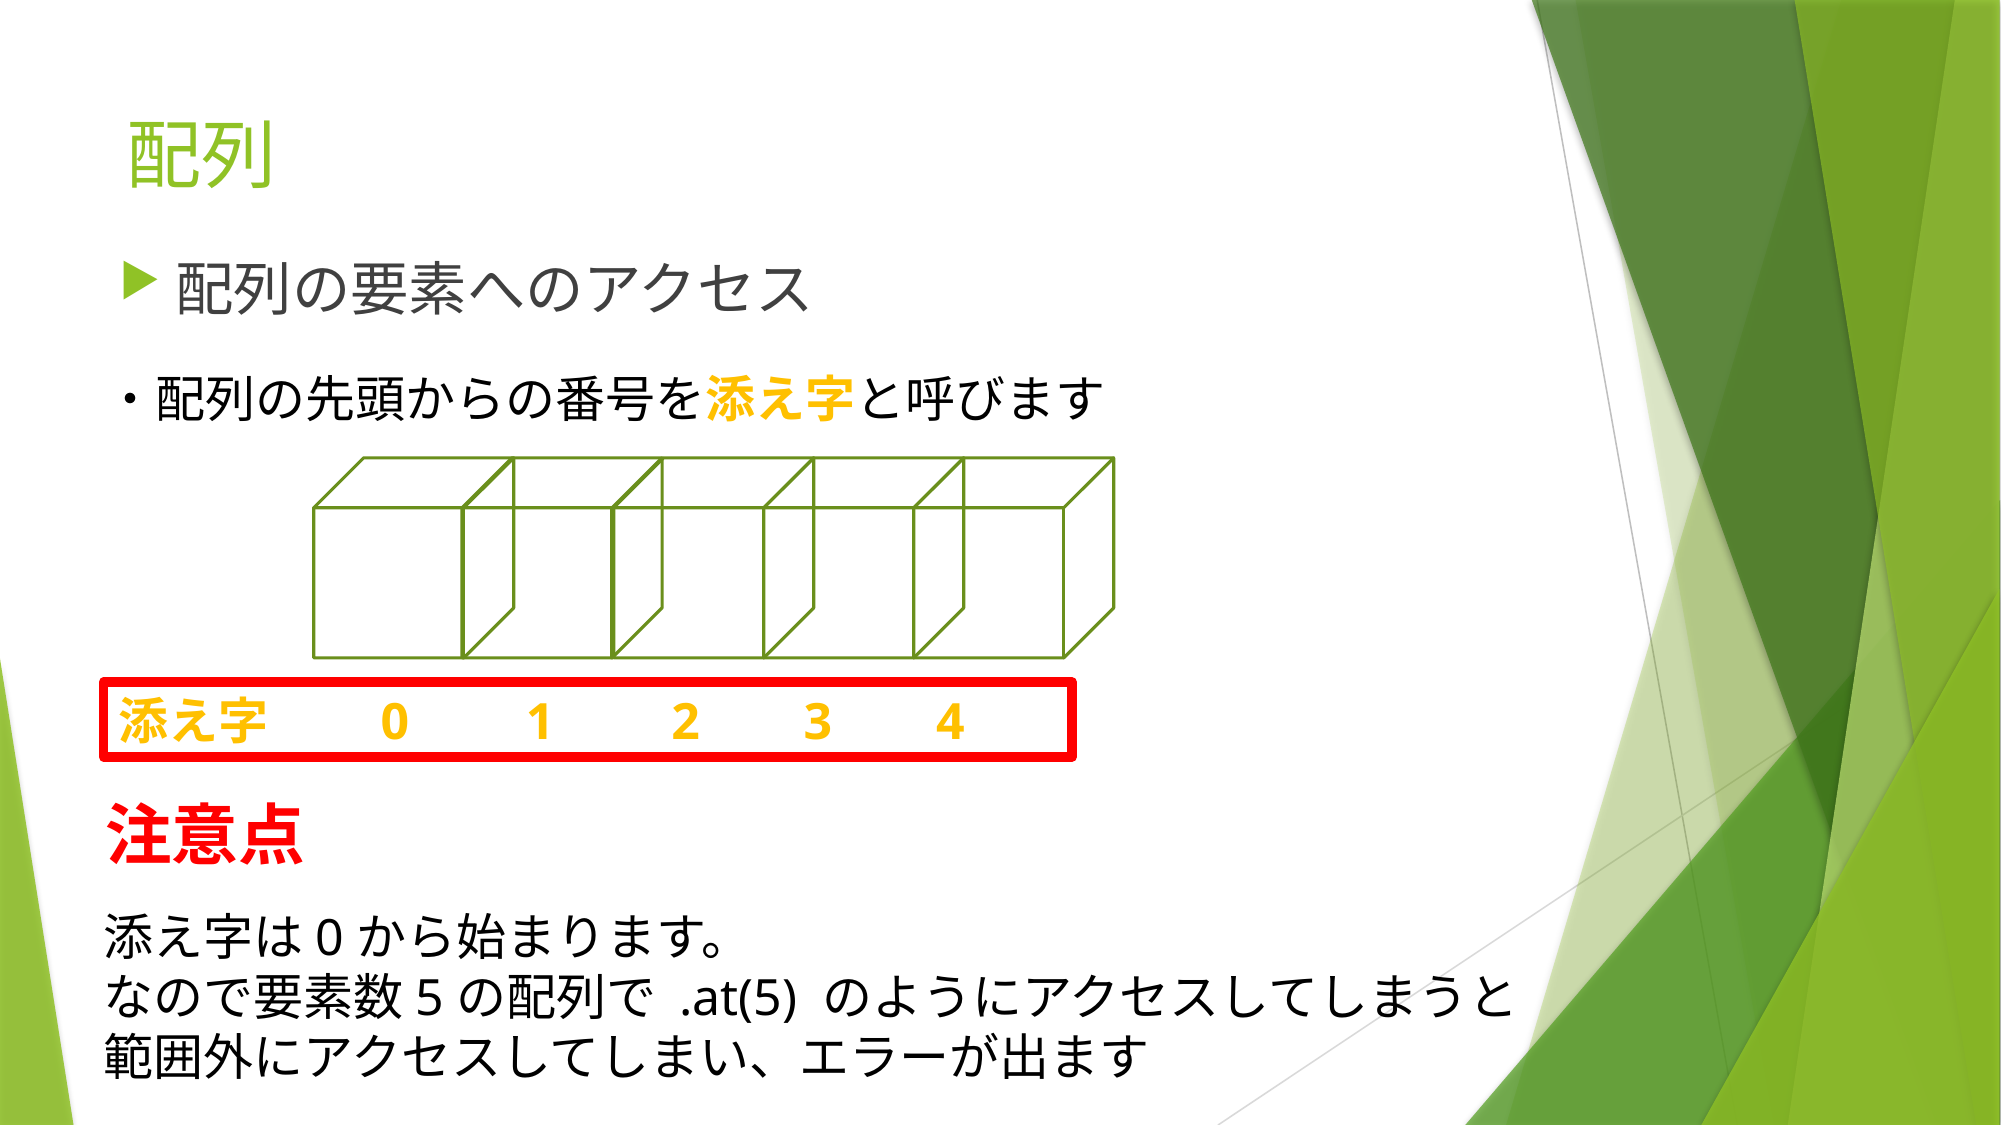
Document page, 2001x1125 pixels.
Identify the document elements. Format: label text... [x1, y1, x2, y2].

text_box [312, 456, 510, 660]
text_box 添え字 0 1 2 3 4 [103, 682, 1073, 757]
list 配列の要素へのアクセス [104, 244, 1515, 881]
text_box 添え字は0から始まります。 なので要素数5の配列で .at(5) のようにアクセスしてしまうと 範囲外にアクセスしてしまい、エラーが出ます [88, 898, 1639, 1094]
text_box [612, 456, 812, 660]
text_box [912, 456, 1116, 660]
text_box 注意点 [89, 784, 540, 880]
title 配列 [111, 99, 1522, 317]
text_box [762, 456, 962, 660]
text_box ・配列の先頭からの番号を添え字と呼びます [90, 359, 1224, 435]
text_box [460, 456, 662, 660]
